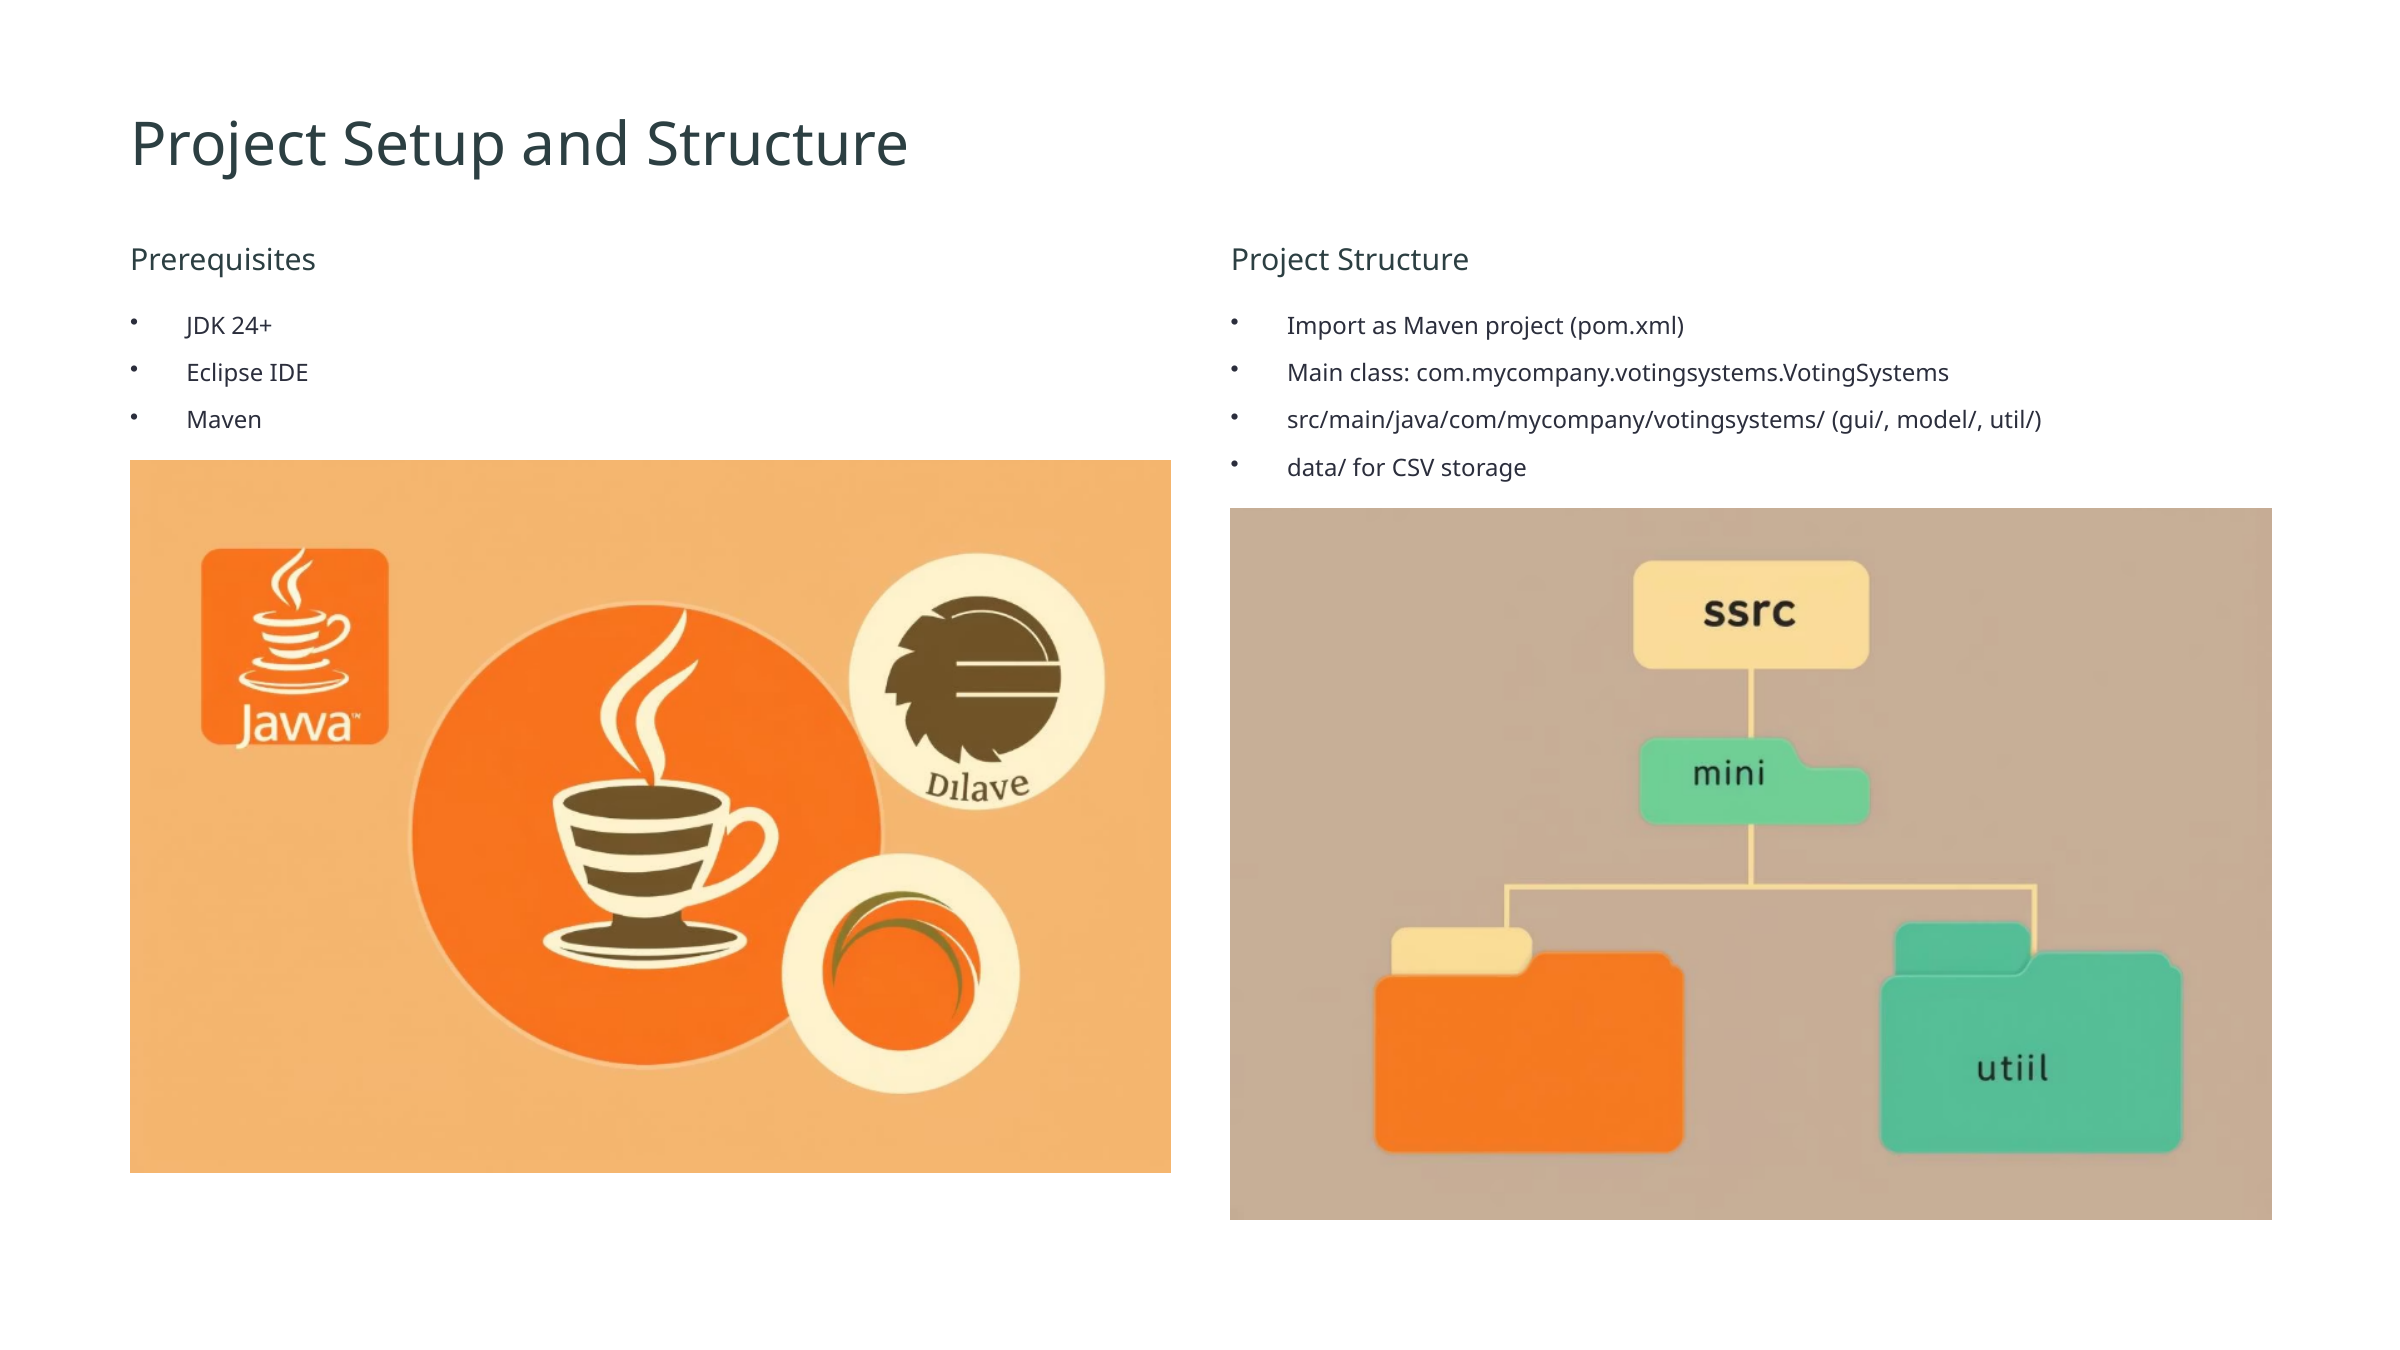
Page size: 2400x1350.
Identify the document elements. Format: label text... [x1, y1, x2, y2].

text_box Project Setup and Structure [130, 102, 910, 179]
text_box src/main/java/com/mycompany/votingsystems/ (gui/, model/, util/) [1230, 395, 2271, 434]
text_box Project Structure [1230, 238, 1534, 277]
text_box Eclipse IDE [130, 348, 1171, 387]
text_box Main class: com.mycompany.votingsystems.VotingSystems [1230, 348, 2271, 387]
text_box Prerequisites [130, 238, 433, 277]
text_box Maven [130, 395, 1171, 434]
picture [1230, 508, 2272, 1220]
text_box data/ for CSV storage [1230, 442, 2271, 481]
text_box Import as Maven project (pom.xml) [1230, 300, 2271, 340]
text_box JDK 24+ [130, 300, 1171, 340]
picture [130, 460, 1171, 1173]
